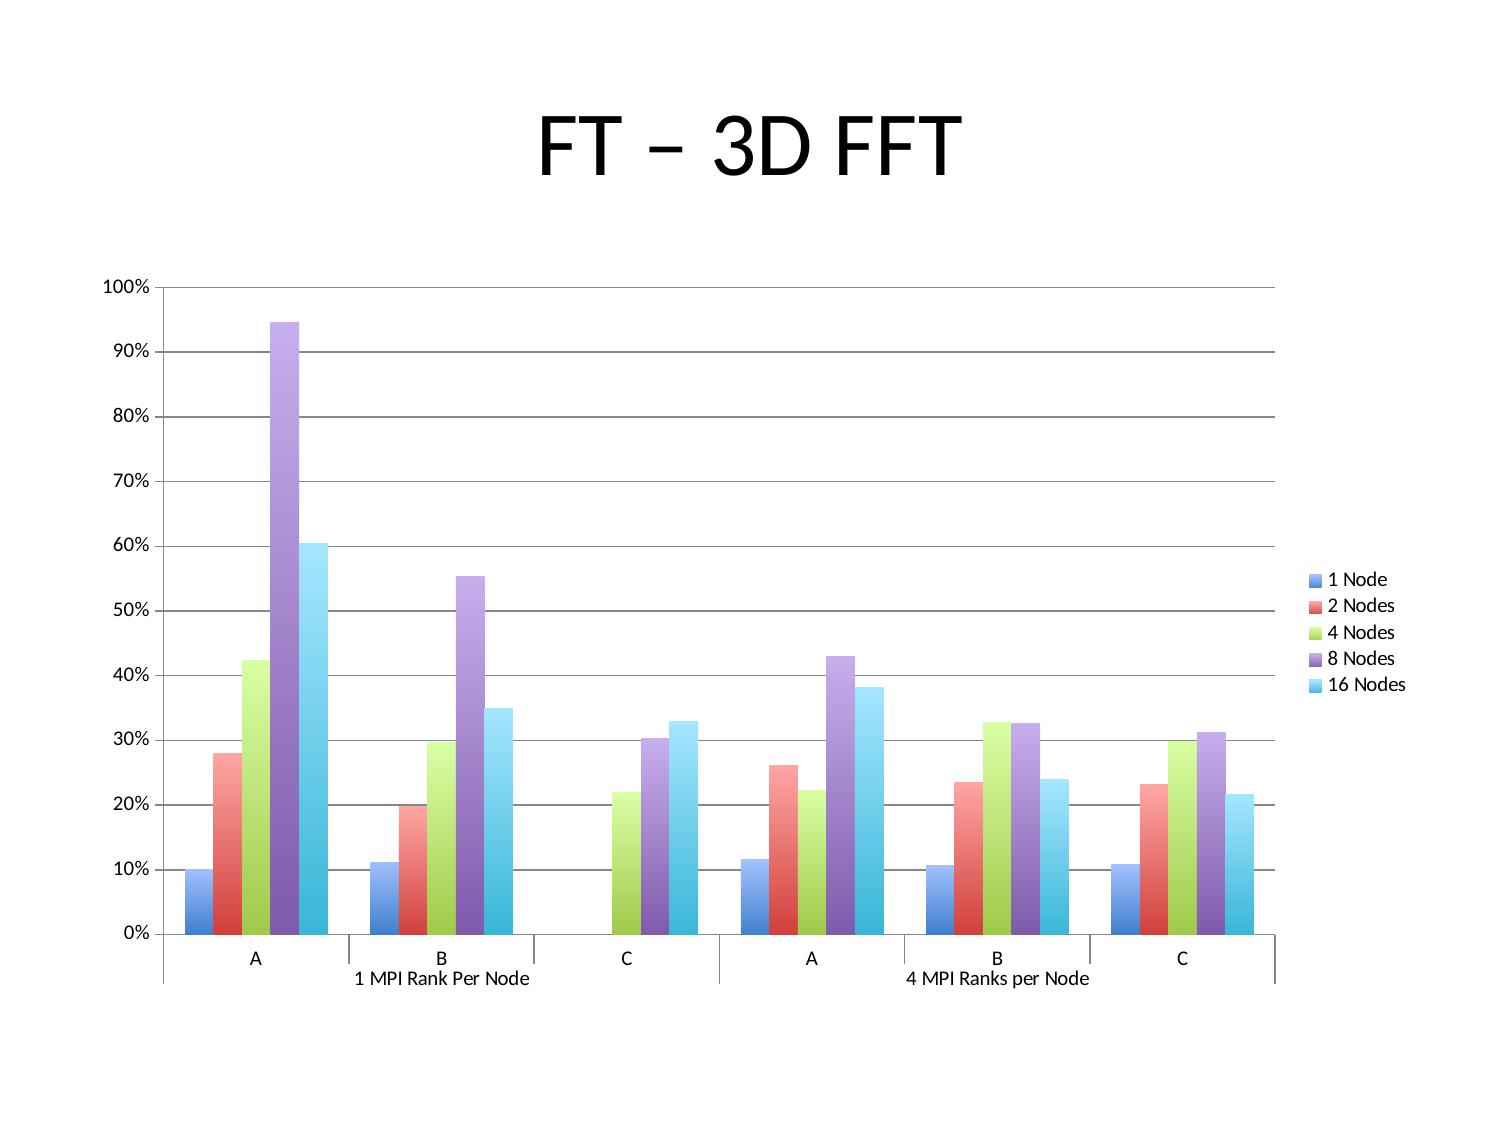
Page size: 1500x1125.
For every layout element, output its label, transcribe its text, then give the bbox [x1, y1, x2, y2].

chart [74, 262, 1426, 1006]
title FT – 3D FFT [75, 45, 1425, 233]
